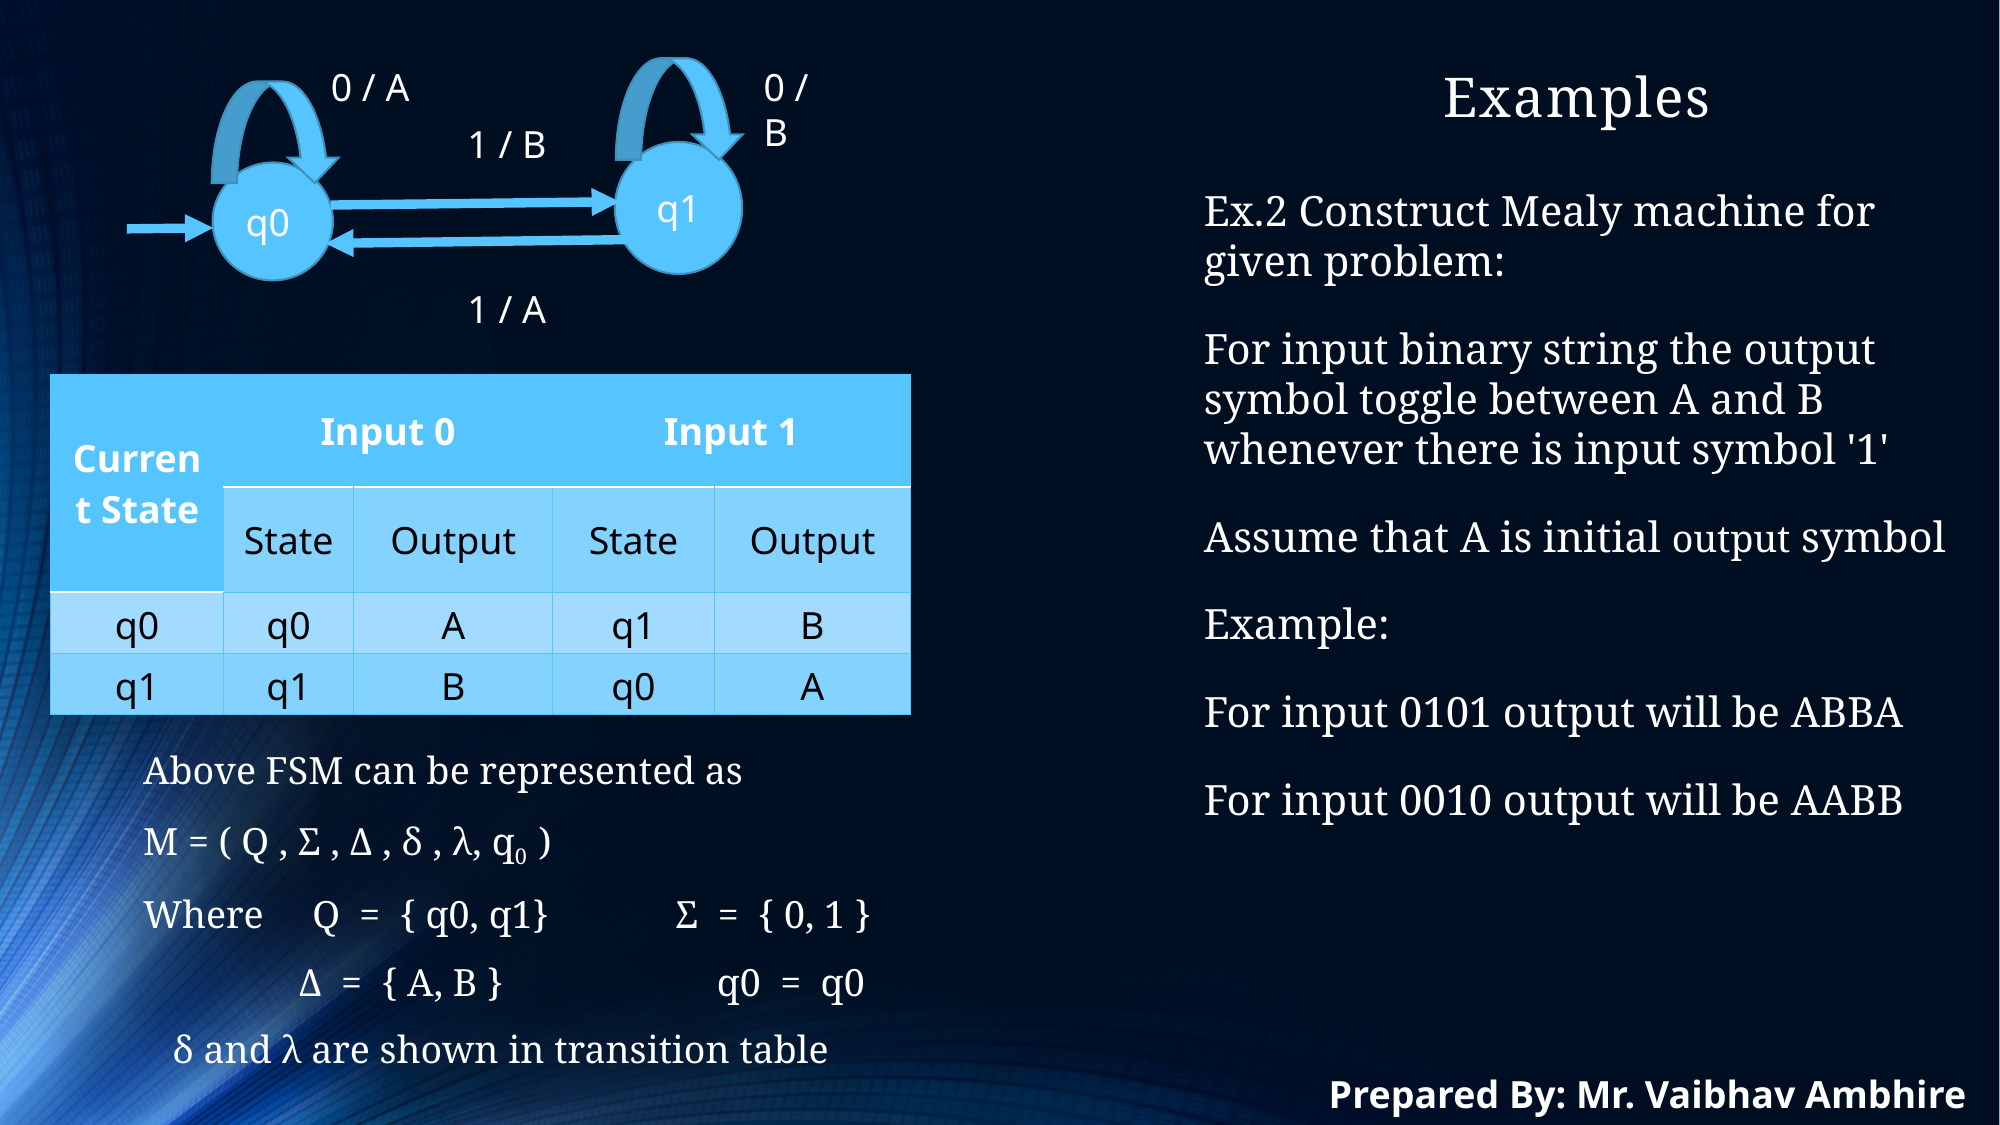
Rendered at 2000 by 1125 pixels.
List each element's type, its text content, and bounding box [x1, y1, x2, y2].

table_cell B [715, 593, 910, 653]
text_box 0 / B [748, 56, 855, 162]
table_cell State [224, 488, 353, 592]
table_header Input 1 [553, 375, 910, 486]
text_box 1 / A [452, 278, 575, 339]
text_box Above FSM can be represented as M = ( Q , Σ , Δ , δ , λ, q0 ) Where Q = { q0, q1} Σ = { 0, 1 } Δ = { A, B } q0 = q0 δ and λ are shown in transition table [128, 716, 1002, 1079]
table_cell Output [715, 488, 910, 592]
table_cell q1 [51, 654, 223, 714]
text_box q0 [211, 161, 334, 282]
text_box [614, 57, 746, 162]
text_box q1 [613, 140, 744, 276]
table_cell A [715, 654, 910, 714]
table_cell q0 [224, 593, 353, 653]
text_box 0 / A [315, 56, 457, 117]
table_cell State [553, 488, 714, 592]
table_header Input 0 [224, 375, 552, 486]
table_cell B [354, 654, 552, 714]
table_cell q1 [553, 593, 714, 653]
list Ex.2 Construct Mealy machine for given problem: For input binary string the output symbol toggle between A and B whenever there is input symbol '1' Assume that A is initial output symbol Example: For input 0101 output will be ABBA For input 0010 output will be AABB [1188, 177, 1973, 881]
picture [0, 0, 2000, 1125]
table_cell q0 [553, 654, 714, 714]
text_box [330, 201, 620, 205]
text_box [325, 239, 626, 244]
table_cell q0 [51, 593, 223, 653]
table_cell A [354, 593, 552, 653]
table_header Current State [51, 375, 223, 591]
table_cell Output [354, 488, 552, 592]
text_box 1 / B [452, 113, 575, 174]
text_box [210, 80, 342, 185]
table_cell q1 [224, 654, 353, 714]
title Examples [1428, 62, 1925, 137]
